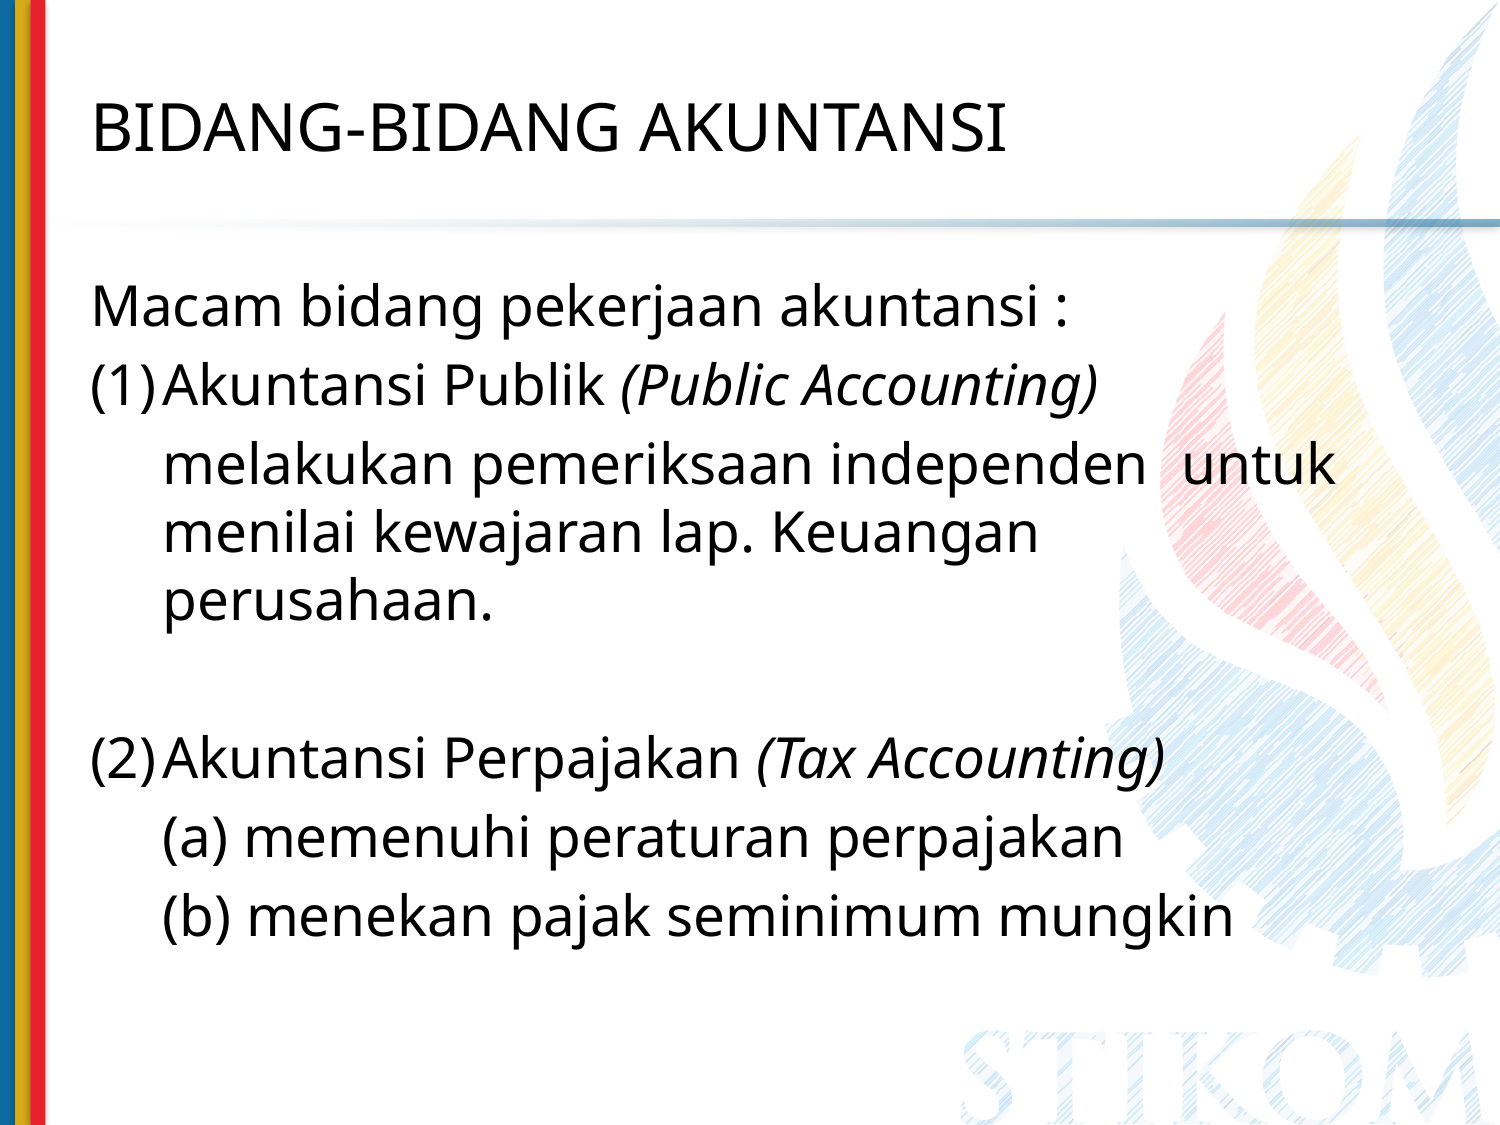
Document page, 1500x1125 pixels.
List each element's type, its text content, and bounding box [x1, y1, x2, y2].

title BIDANG-BIDANG AKUNTANSI [75, 30, 1425, 219]
list Macam bidang pekerjaan akuntansi : (1) Akuntansi Publik (Public Accounting) melakukan pemeriksaan independen untuk menilai kewajaran lap. Keuangan perusahaan. (2) Akuntansi Perpajakan (Tax Accounting) (a) memenuhi peraturan perpajakan (b) menekan pajak seminimum mungkin [75, 262, 1425, 1048]
